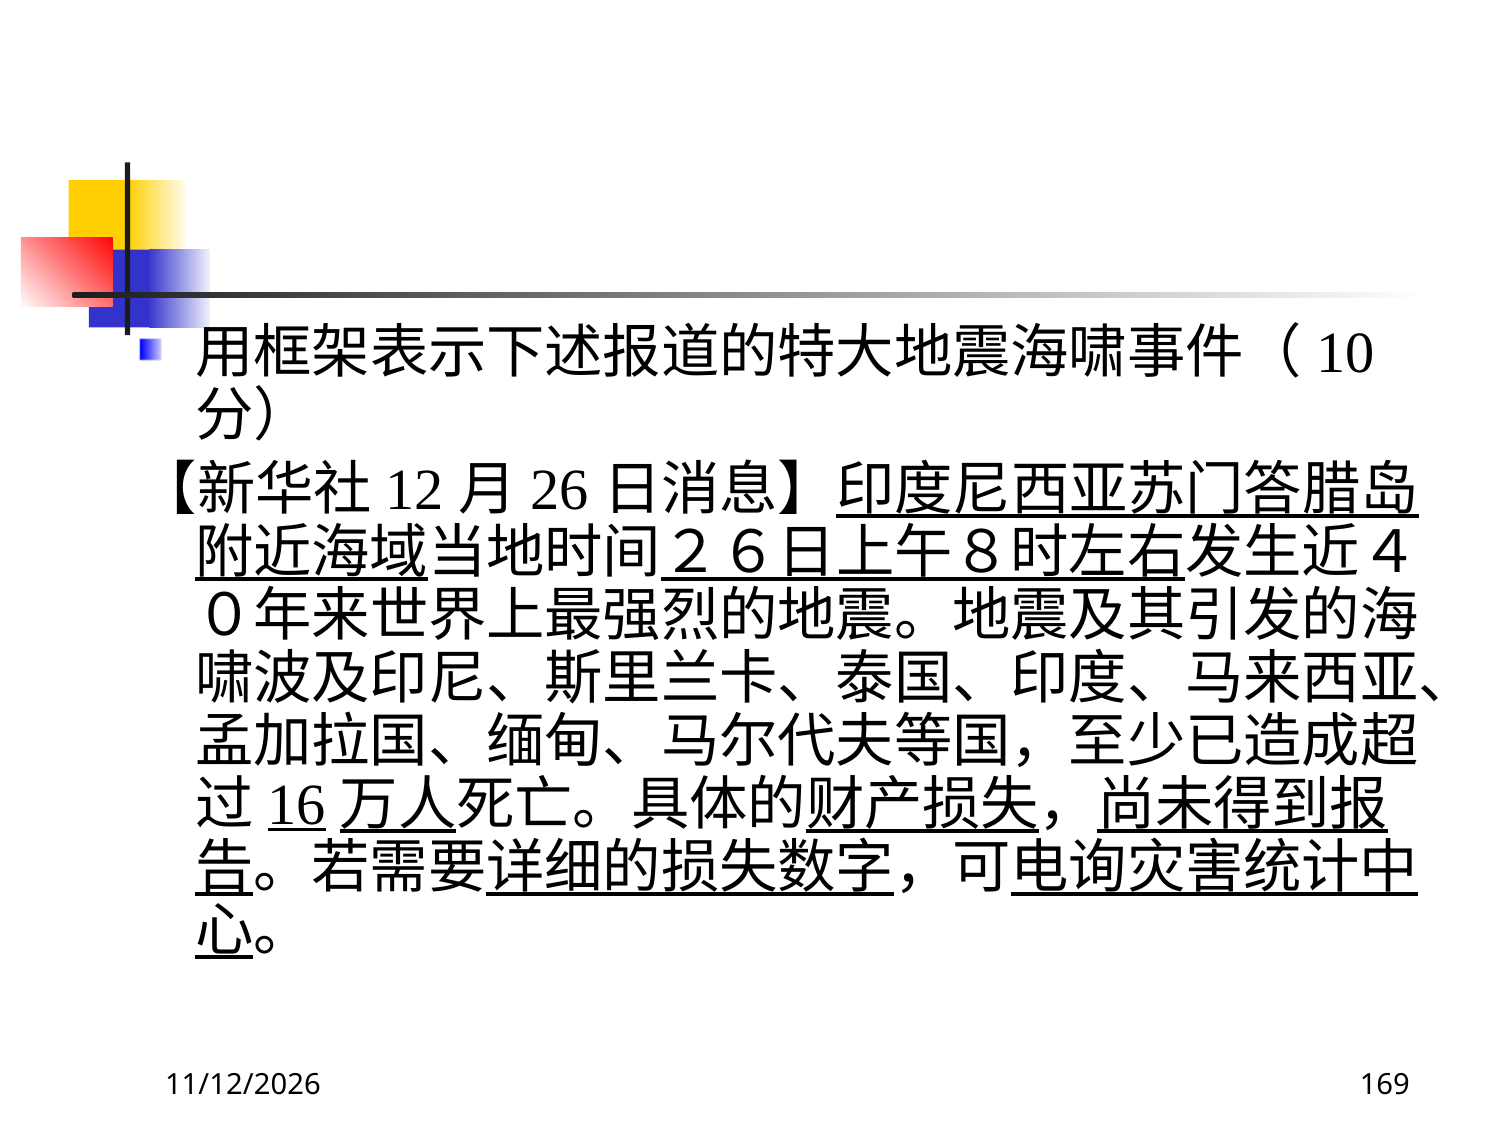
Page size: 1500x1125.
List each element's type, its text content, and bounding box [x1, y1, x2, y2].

slide_number 169 [1112, 1037, 1426, 1113]
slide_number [149, 1037, 463, 1113]
picture [138, 337, 164, 363]
list 用框架表示下述报道的特大地震海啸事件（10分） 【新华社12月26日消息】印度尼西亚苏门答腊岛附近海域当地时间２６日上午８时左右发生近４０年来世界上最强烈的地震。地震及其引发的海啸波及印尼、斯里兰卡、泰国、印度、马来西亚、孟加拉国、缅甸、马尔代夫等国，至少已造成超过16万人死亡。具体的财产损失，尚未得到报告。若需要详细的损失数字，可电询灾害统计中心。 [123, 314, 1447, 1035]
